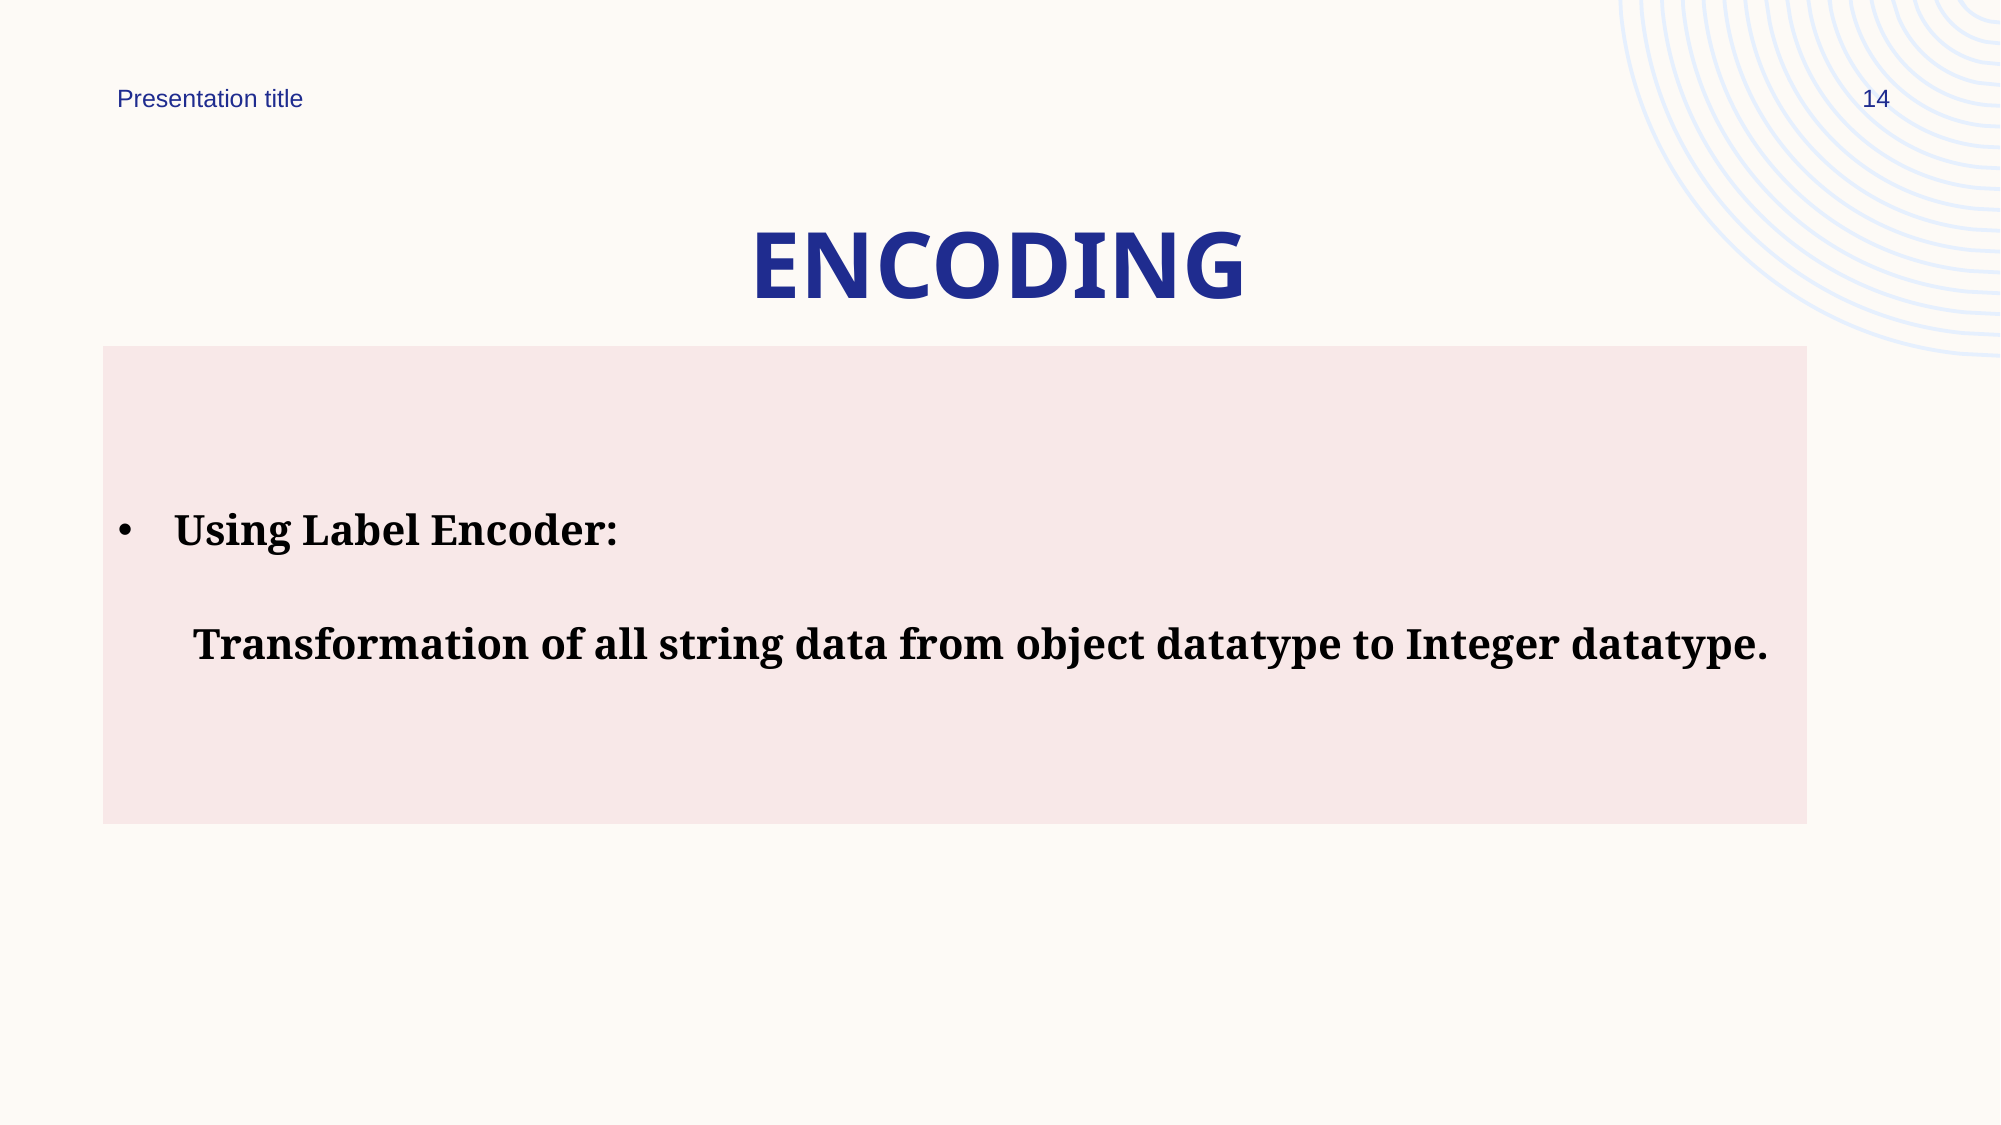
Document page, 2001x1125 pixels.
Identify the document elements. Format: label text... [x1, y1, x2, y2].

footer Presentation title [101, 75, 627, 120]
title Encoding [124, 199, 1875, 326]
slide_number 14 [1795, 75, 1958, 120]
table_header Using Label Encoder: Transformation of all string data from object datatype to Integer datatype. [103, 346, 1807, 824]
